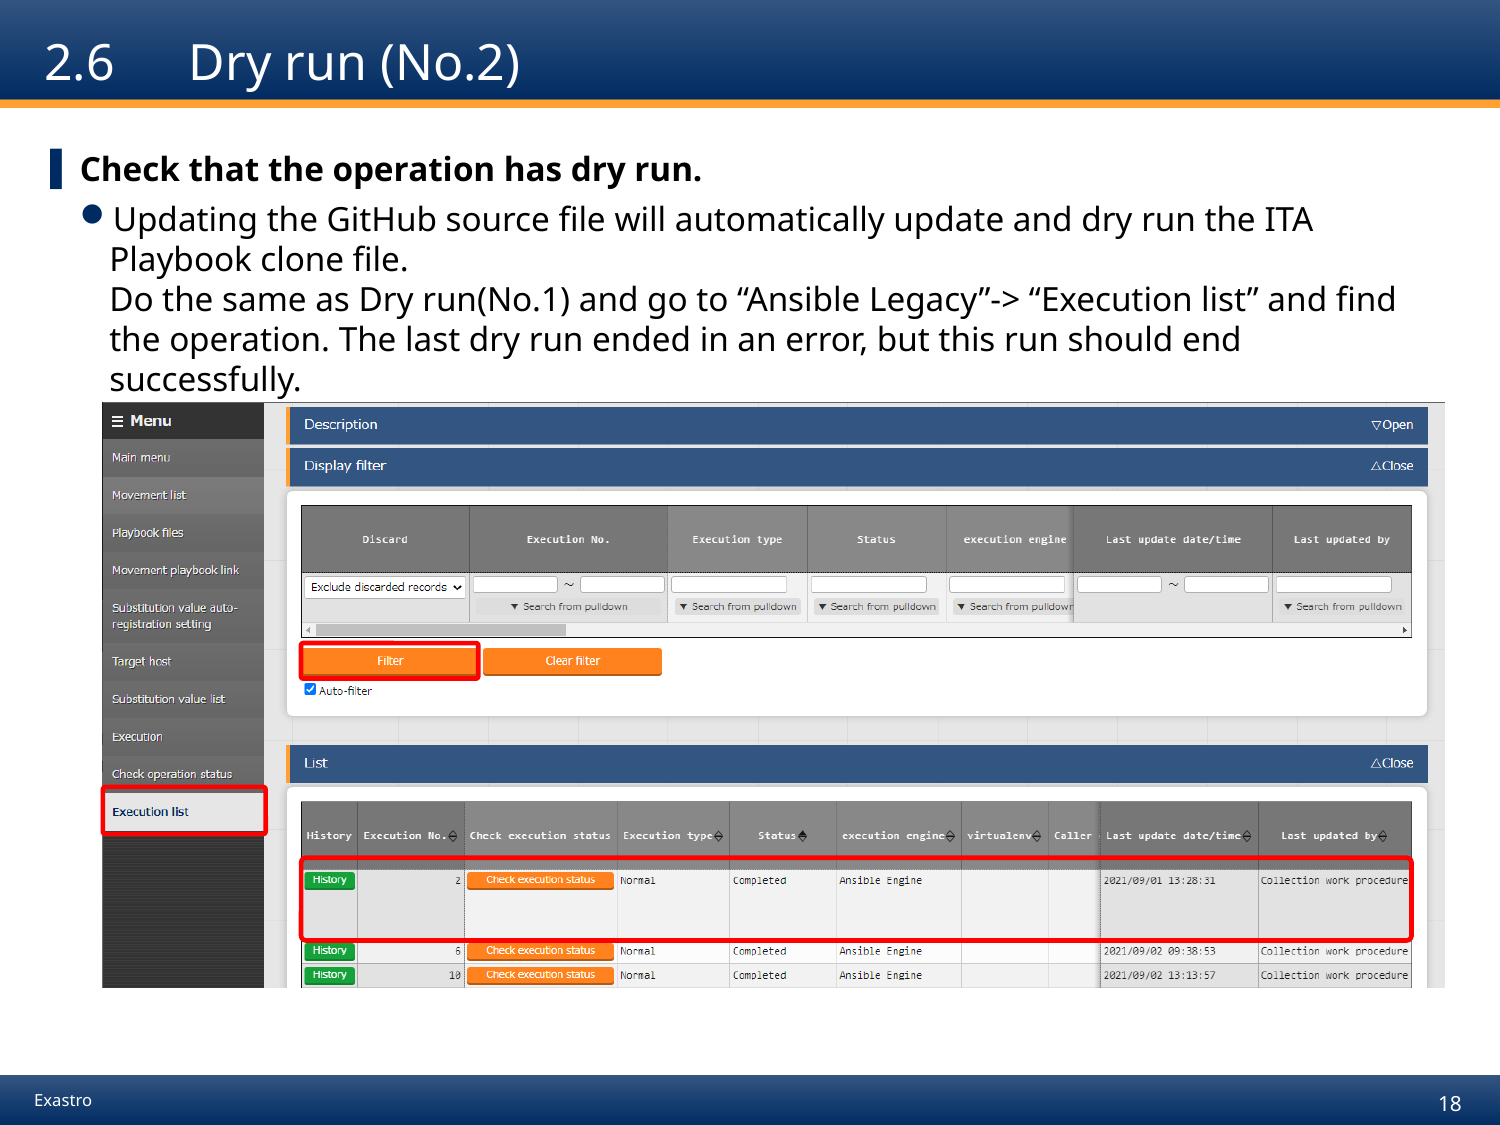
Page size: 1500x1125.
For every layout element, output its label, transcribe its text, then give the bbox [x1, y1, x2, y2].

list Check that the operation has dry run. Updating the GitHub source file will automatically update and dry run the ITA Playbook clone file. Do the same as Dry run(No.1) and go to “Ansible Legacy”-> “Execution list” and find the operation. The last dry run ended in an error, but this run should end successfully. [35, 140, 1459, 1059]
picture [0, 0, 1500, 1125]
title 2.6 Dry run (No.2) [29, 18, 1471, 96]
